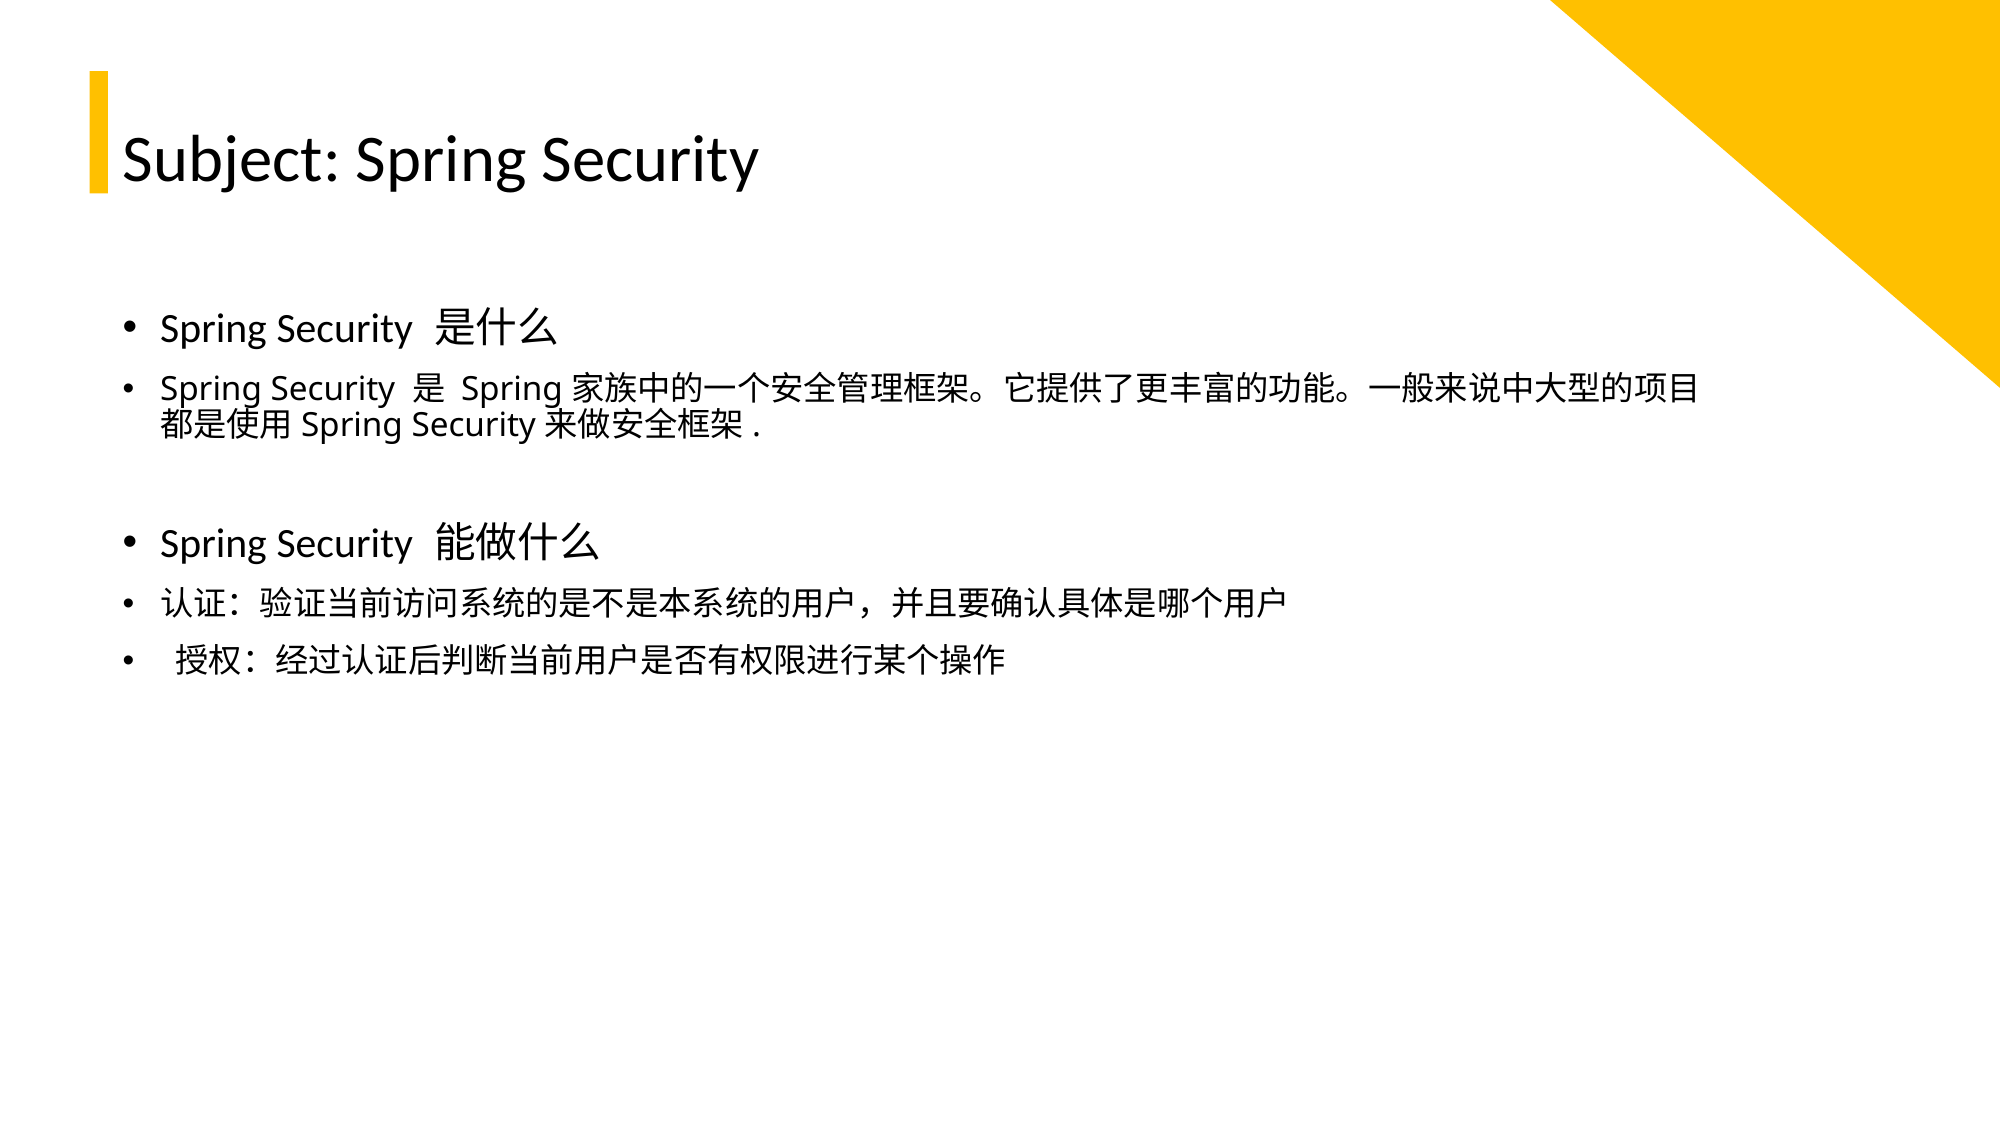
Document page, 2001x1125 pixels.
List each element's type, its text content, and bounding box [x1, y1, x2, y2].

text_box Spring Security 是什么 Spring Security 是 Spring家族中的一个安全管理框架。它提供了更丰富的功能。一般来说中大型的项目都是使用Spring Security来做安全框架. Spring Security 能做什么 认证：验证当前访问系统的是不是本系统的用户，并且要确认具体是哪个用户 ​ 授权：经过认证后判断当前用户是否有权限进行某个操作 [107, 298, 1728, 869]
text_box [1548, 0, 2000, 390]
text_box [89, 71, 847, 204]
